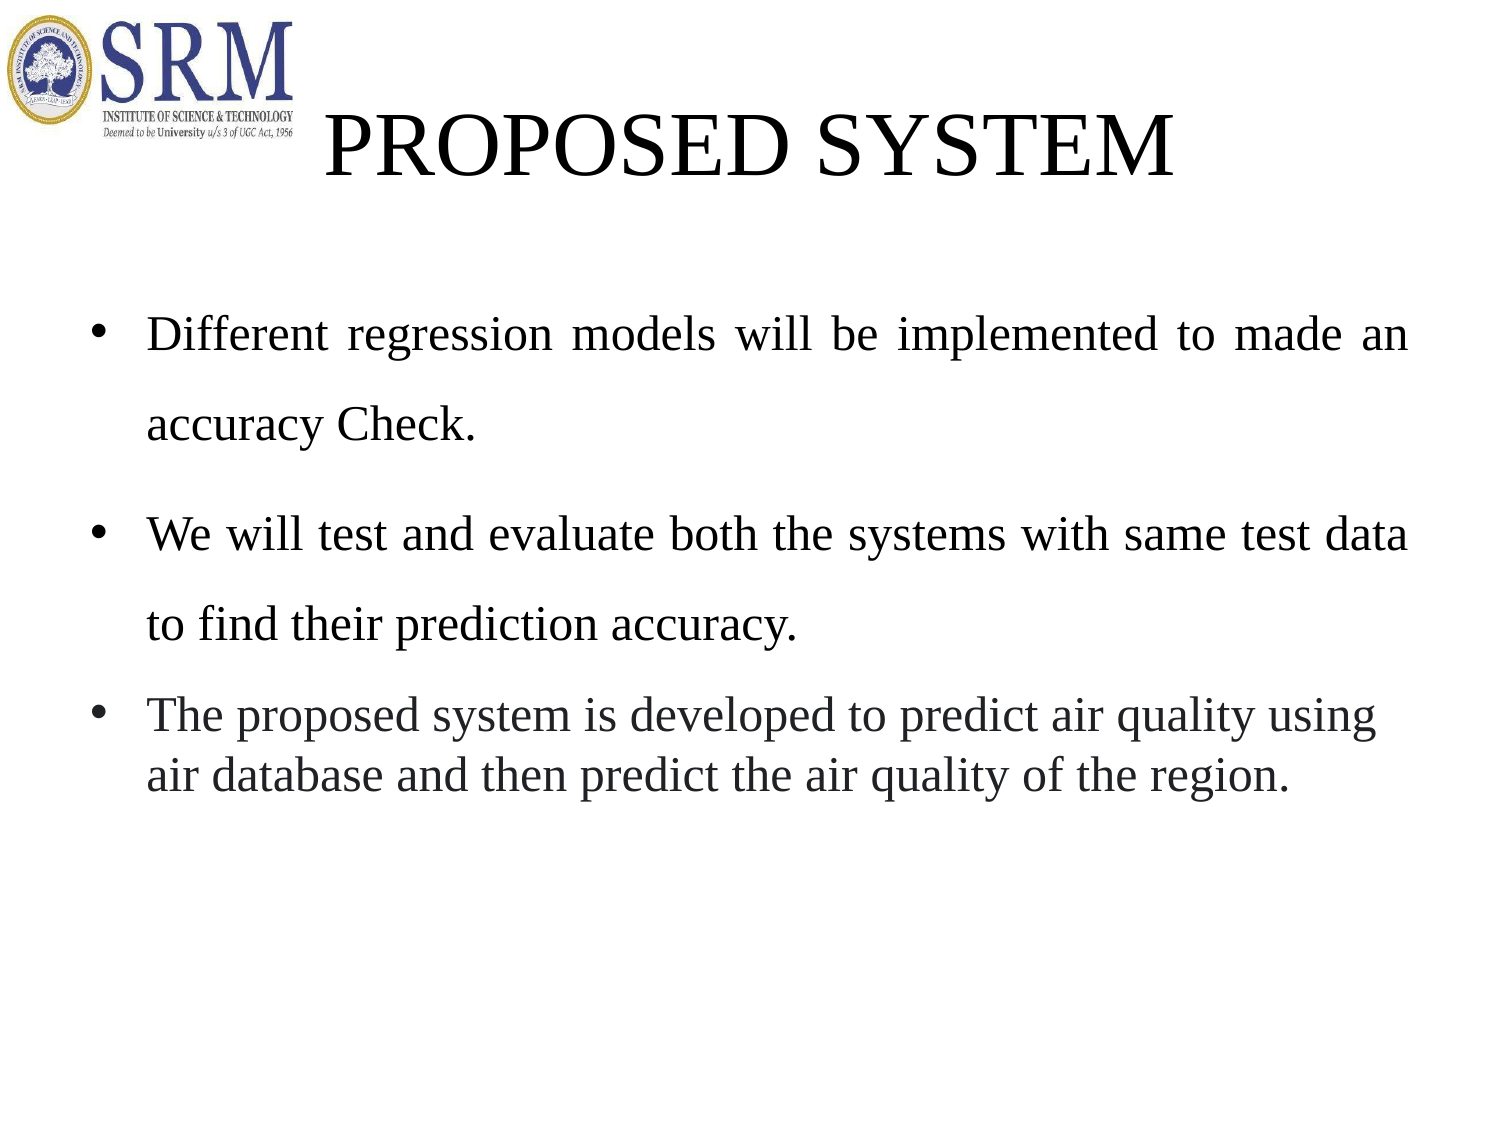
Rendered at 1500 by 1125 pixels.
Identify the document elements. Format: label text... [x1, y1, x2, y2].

title PROPOSED SYSTEM [75, 45, 1425, 233]
list Different regression models will be implemented to made an accuracy Check. We will test and evaluate both the systems with same test data to find their prediction accuracy. The proposed system is developed to predict air quality using air database and then predict the air quality of the region. [75, 262, 1425, 1005]
picture [7, 14, 293, 140]
